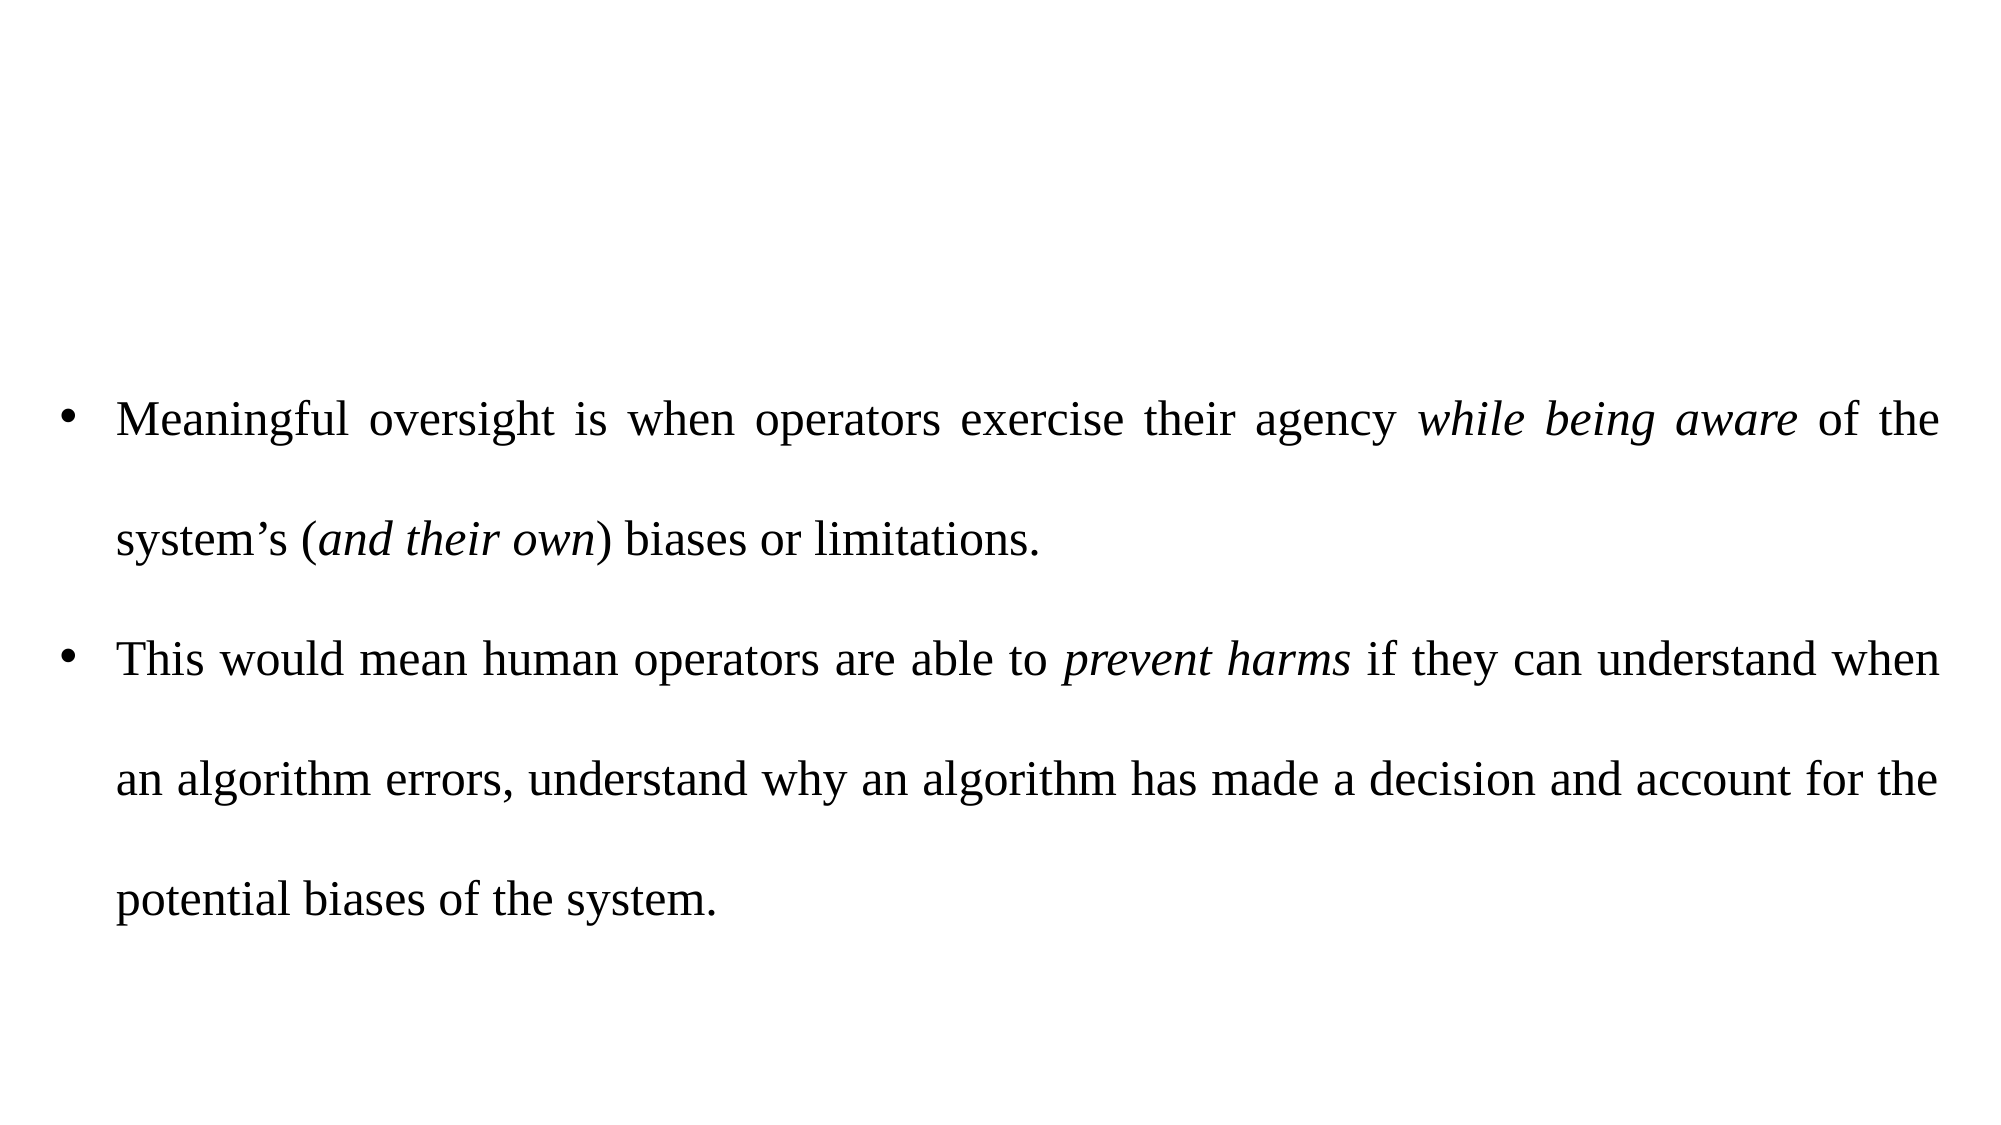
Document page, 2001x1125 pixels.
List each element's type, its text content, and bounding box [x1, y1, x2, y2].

text_box Meaningful oversight is when operators exercise their agency while being aware of the system’s (and their own) biases or limitations. This would mean human operators are able to prevent harms if they can understand when an algorithm errors, understand why an algorithm has made a decision and account for the potential biases of the system. [44, 317, 1955, 933]
